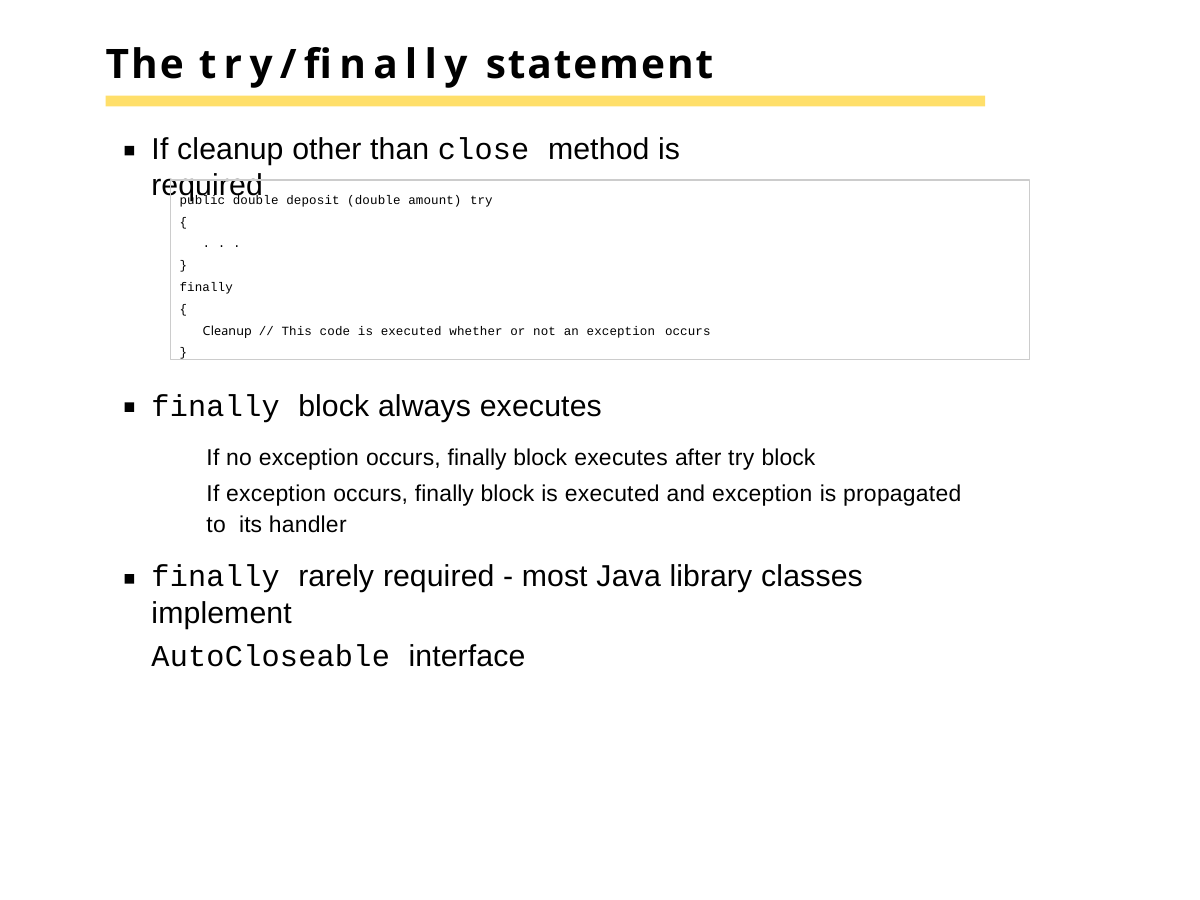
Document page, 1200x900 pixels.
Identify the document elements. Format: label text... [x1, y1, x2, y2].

text_box If cleanup other than close method is required [149, 129, 794, 202]
title The try/finally statement [103, 38, 1097, 189]
text_box [124, 402, 135, 412]
text_box public double deposit (double amount) try { . . . } finally { Cleanup // This code is executed whether or not an exception occurs } [170, 180, 1030, 360]
text_box finally block always executes If no exception occurs, finally block executes after try block If exception occurs, finally block is executed and exception is propagated to its handler finally rarely required - most Java library classes implement AutoCloseable interface [149, 385, 1006, 673]
text_box [124, 145, 135, 156]
text_box [124, 574, 135, 584]
